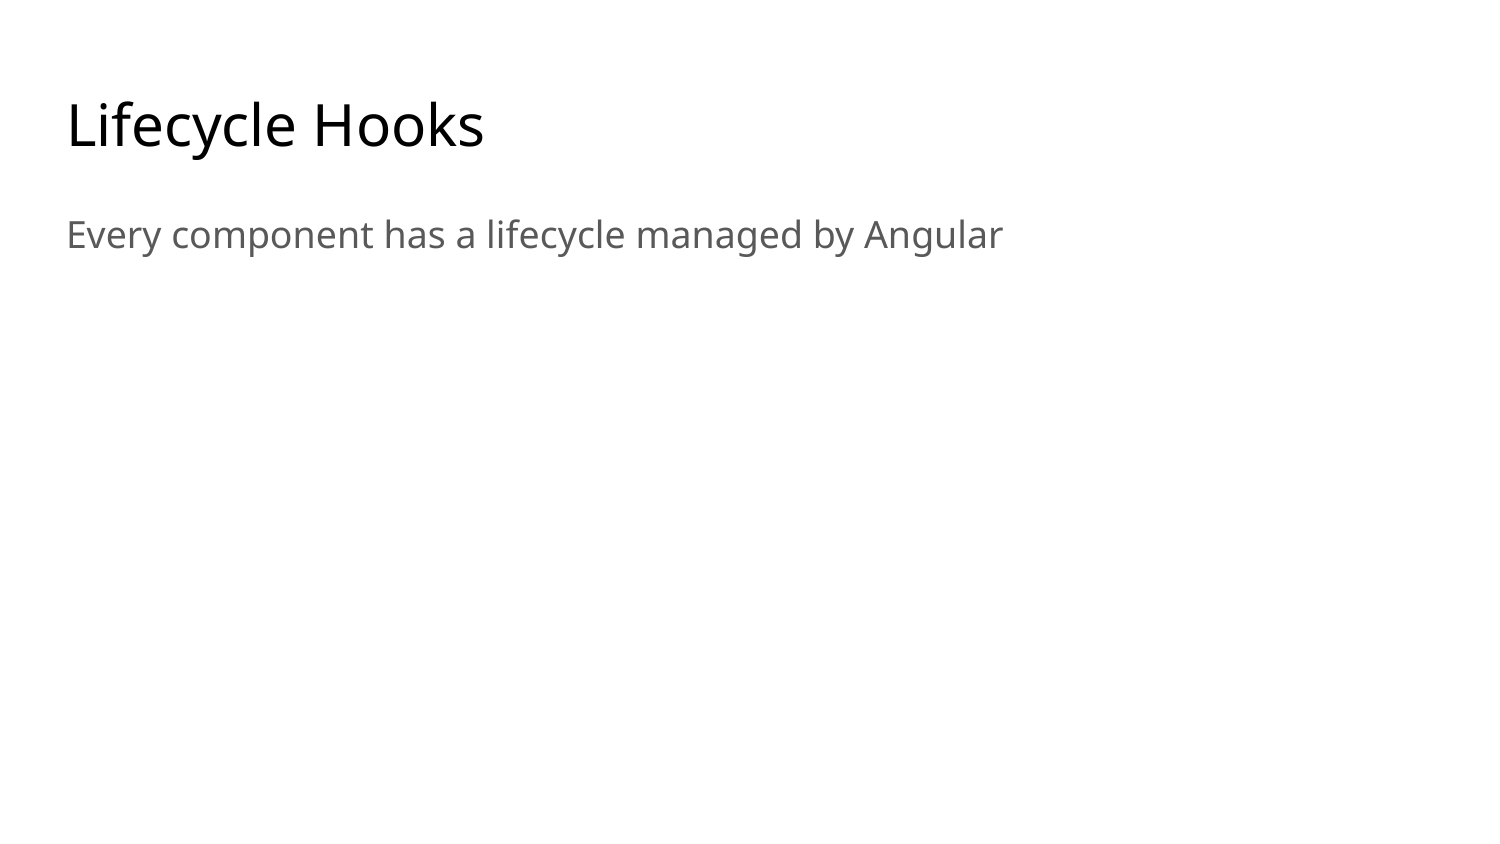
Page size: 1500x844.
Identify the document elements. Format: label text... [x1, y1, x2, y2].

title Lifecycle Hooks [51, 72, 1449, 167]
list Every component has a lifecycle managed by Angular [51, 189, 1449, 750]
